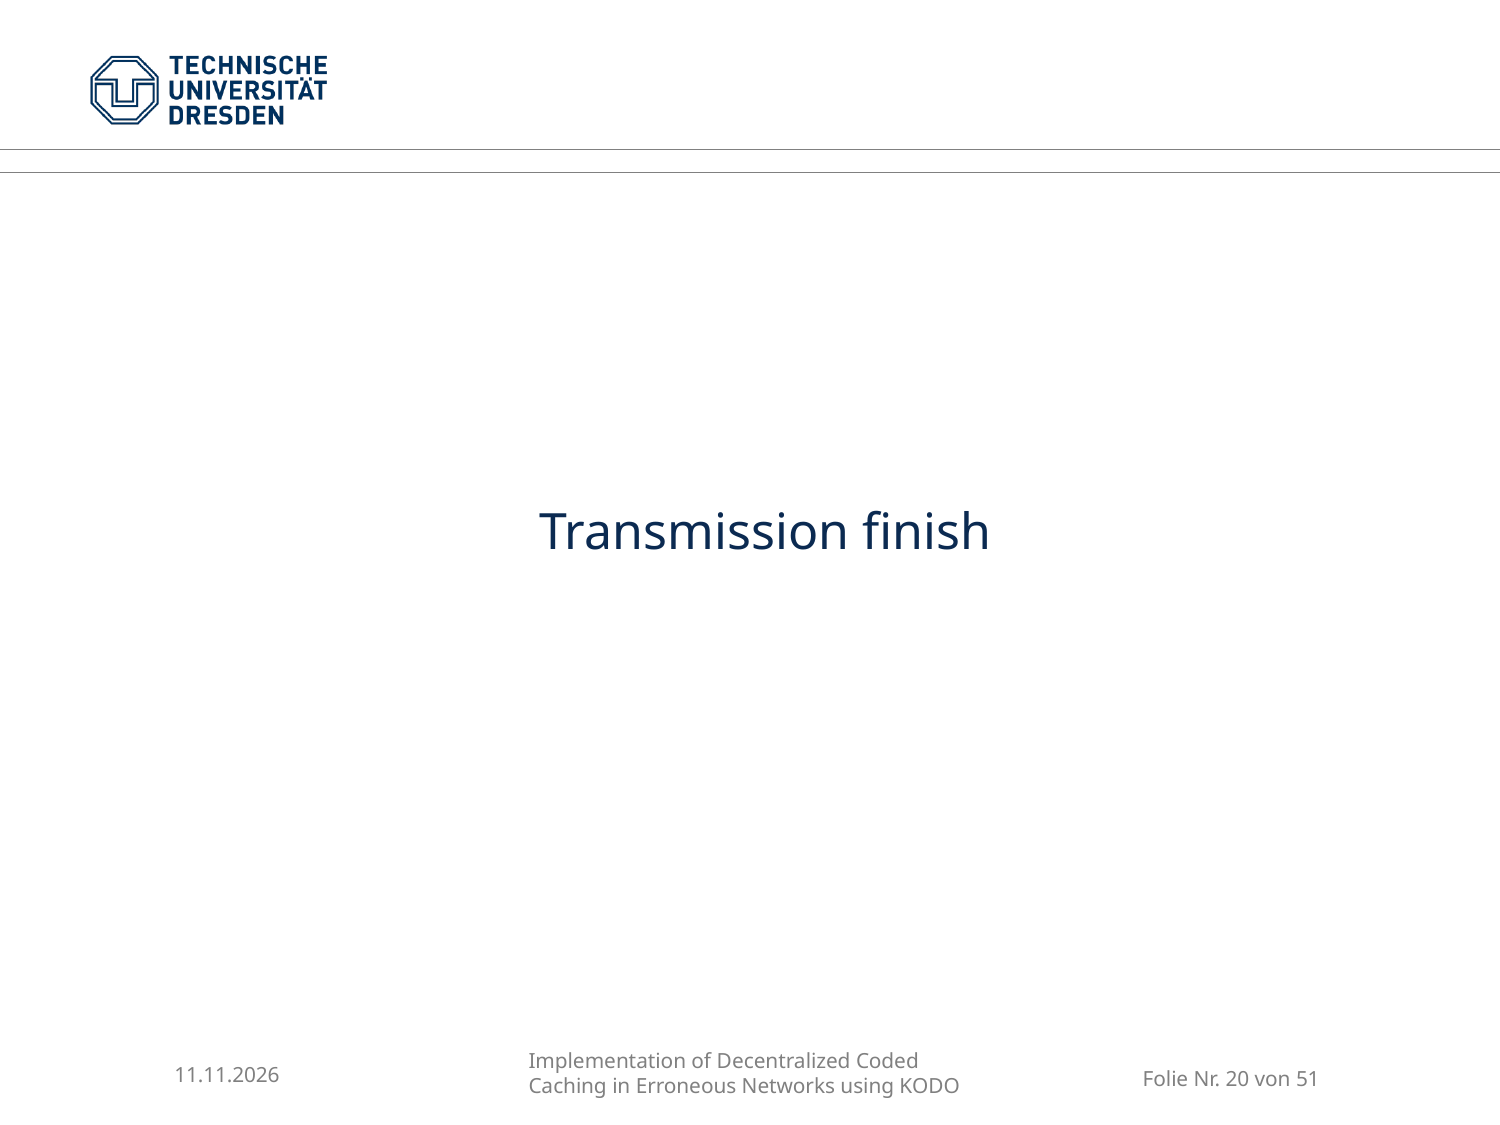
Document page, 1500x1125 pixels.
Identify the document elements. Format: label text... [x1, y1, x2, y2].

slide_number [159, 1045, 510, 1106]
picture [90, 54, 327, 125]
list Transmission finish [155, 491, 1376, 887]
